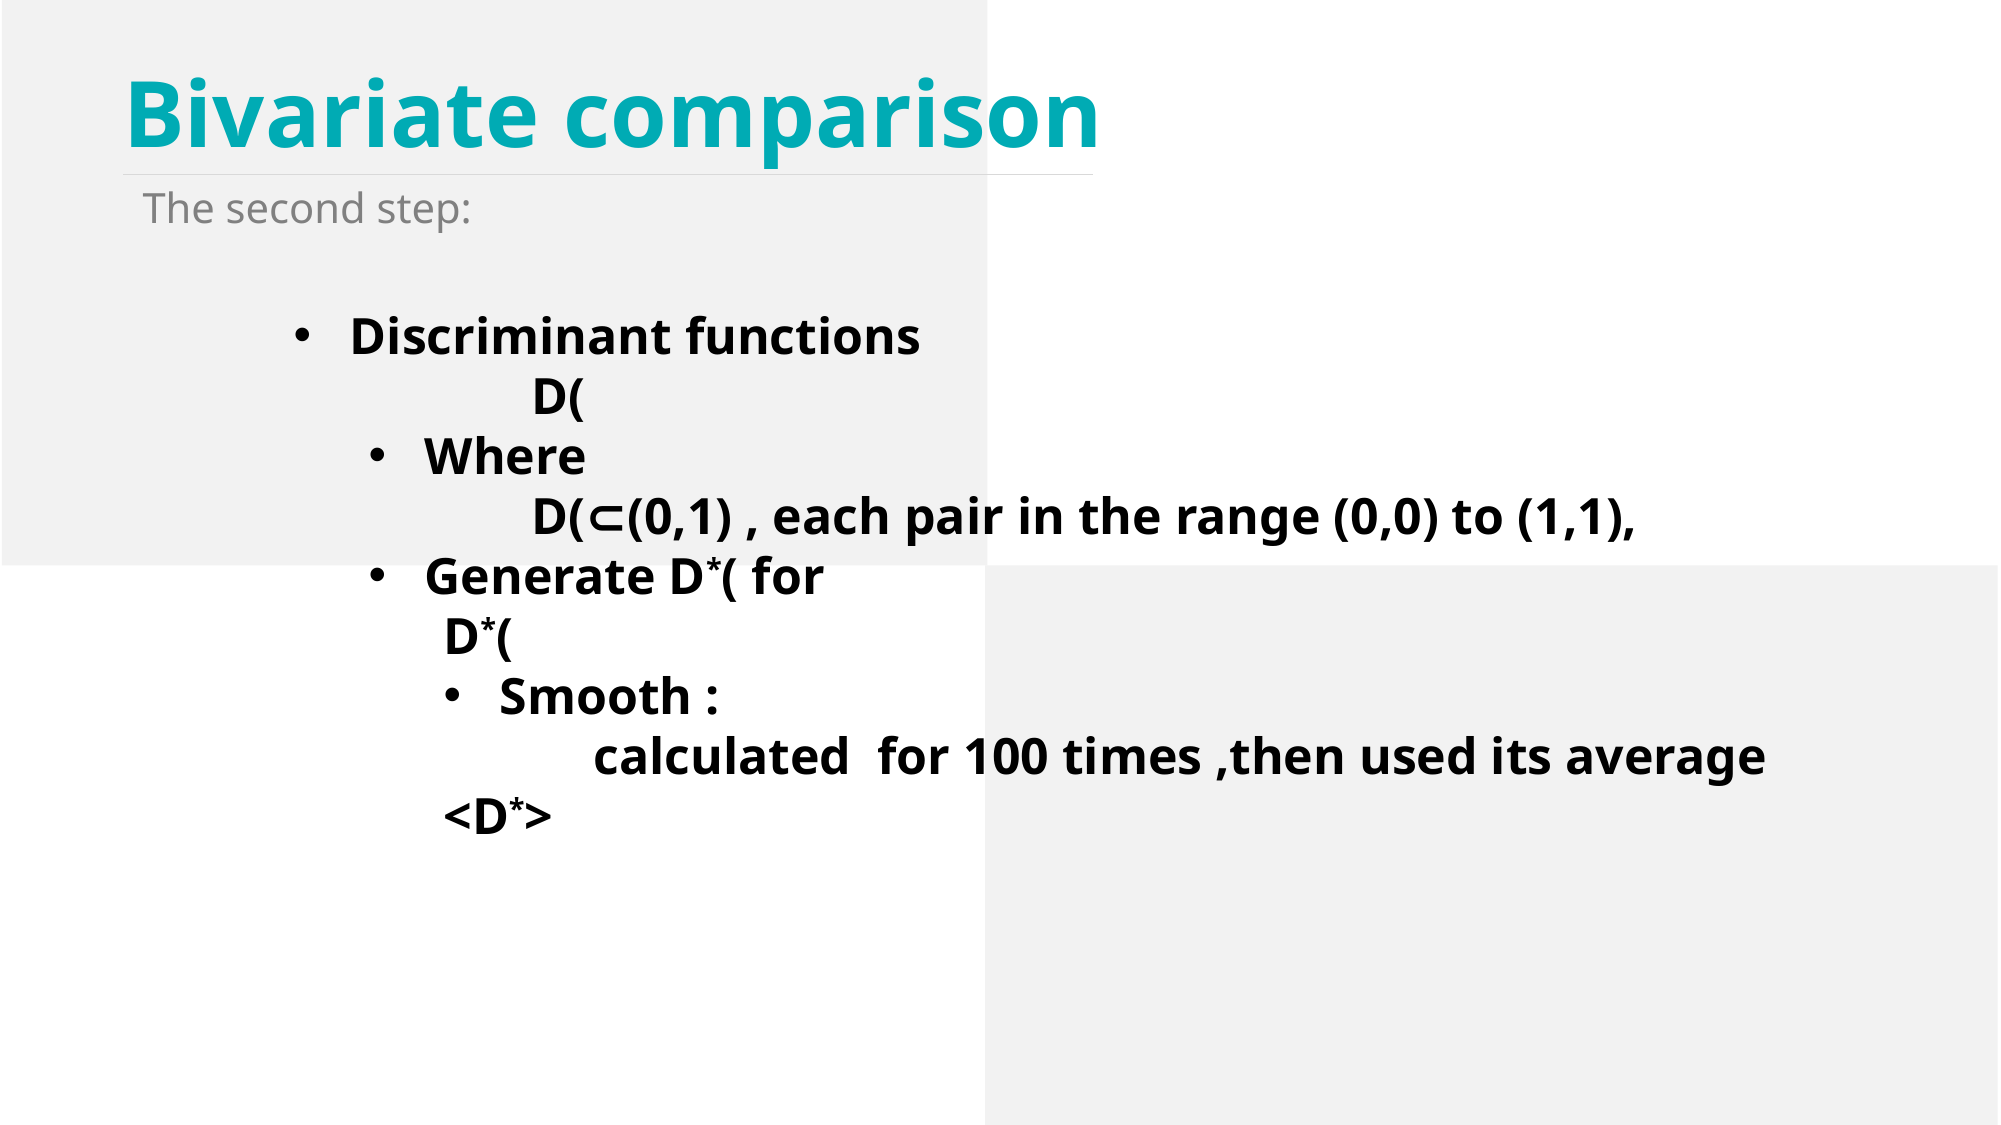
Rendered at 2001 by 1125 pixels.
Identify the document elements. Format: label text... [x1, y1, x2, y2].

text_box [1, 0, 988, 566]
text_box The second step: [127, 175, 488, 240]
text_box Bivariate comparison [108, 48, 1257, 173]
text_box [984, 564, 1999, 1125]
